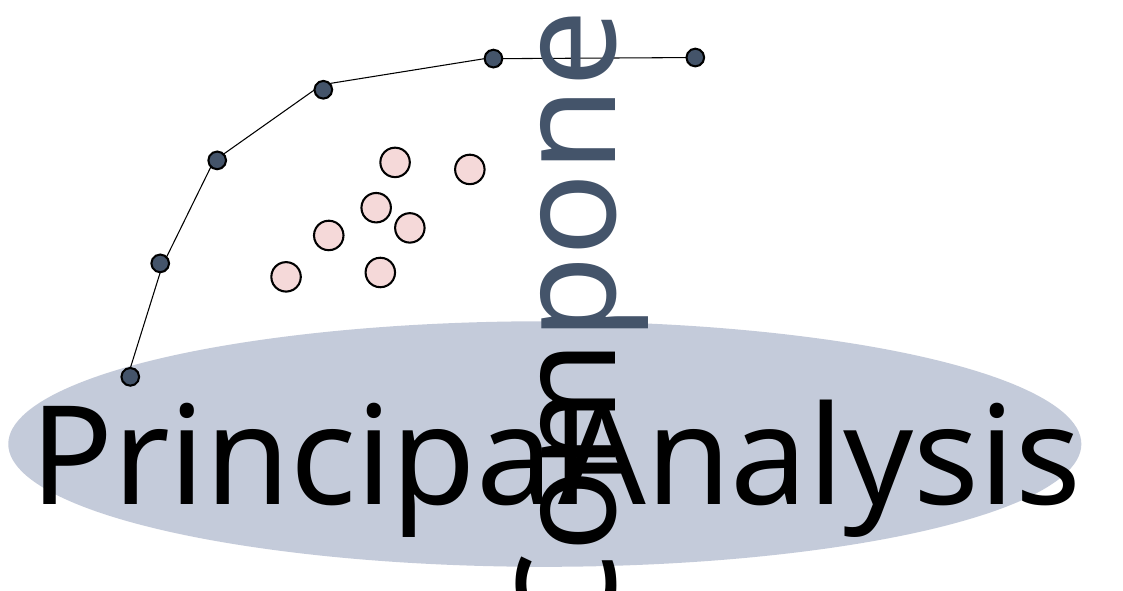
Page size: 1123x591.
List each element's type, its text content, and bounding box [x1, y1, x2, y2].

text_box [329, 58, 485, 84]
text_box Analysis [650, 360, 1096, 540]
text_box [207, 150, 228, 171]
text_box [150, 253, 171, 274]
text_box [270, 261, 302, 293]
text_box [454, 153, 486, 186]
text_box Principal [15, 360, 470, 540]
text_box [223, 89, 315, 155]
text_box [483, 48, 504, 69]
text_box [364, 256, 397, 289]
text_box [7, 422, 15, 466]
text_box [312, 219, 345, 252]
text_box [161, 321, 470, 360]
text_box [650, 322, 941, 360]
text_box [379, 146, 411, 179]
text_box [130, 272, 161, 369]
text_box [120, 366, 141, 387]
text_box [204, 540, 470, 567]
text_box [685, 47, 706, 68]
text_box Component [470, 0, 650, 58]
text_box [360, 191, 392, 224]
text_box [313, 79, 334, 100]
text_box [166, 166, 211, 258]
text_box Component [470, 59, 650, 591]
text_box [394, 212, 426, 244]
text_box [650, 540, 886, 566]
